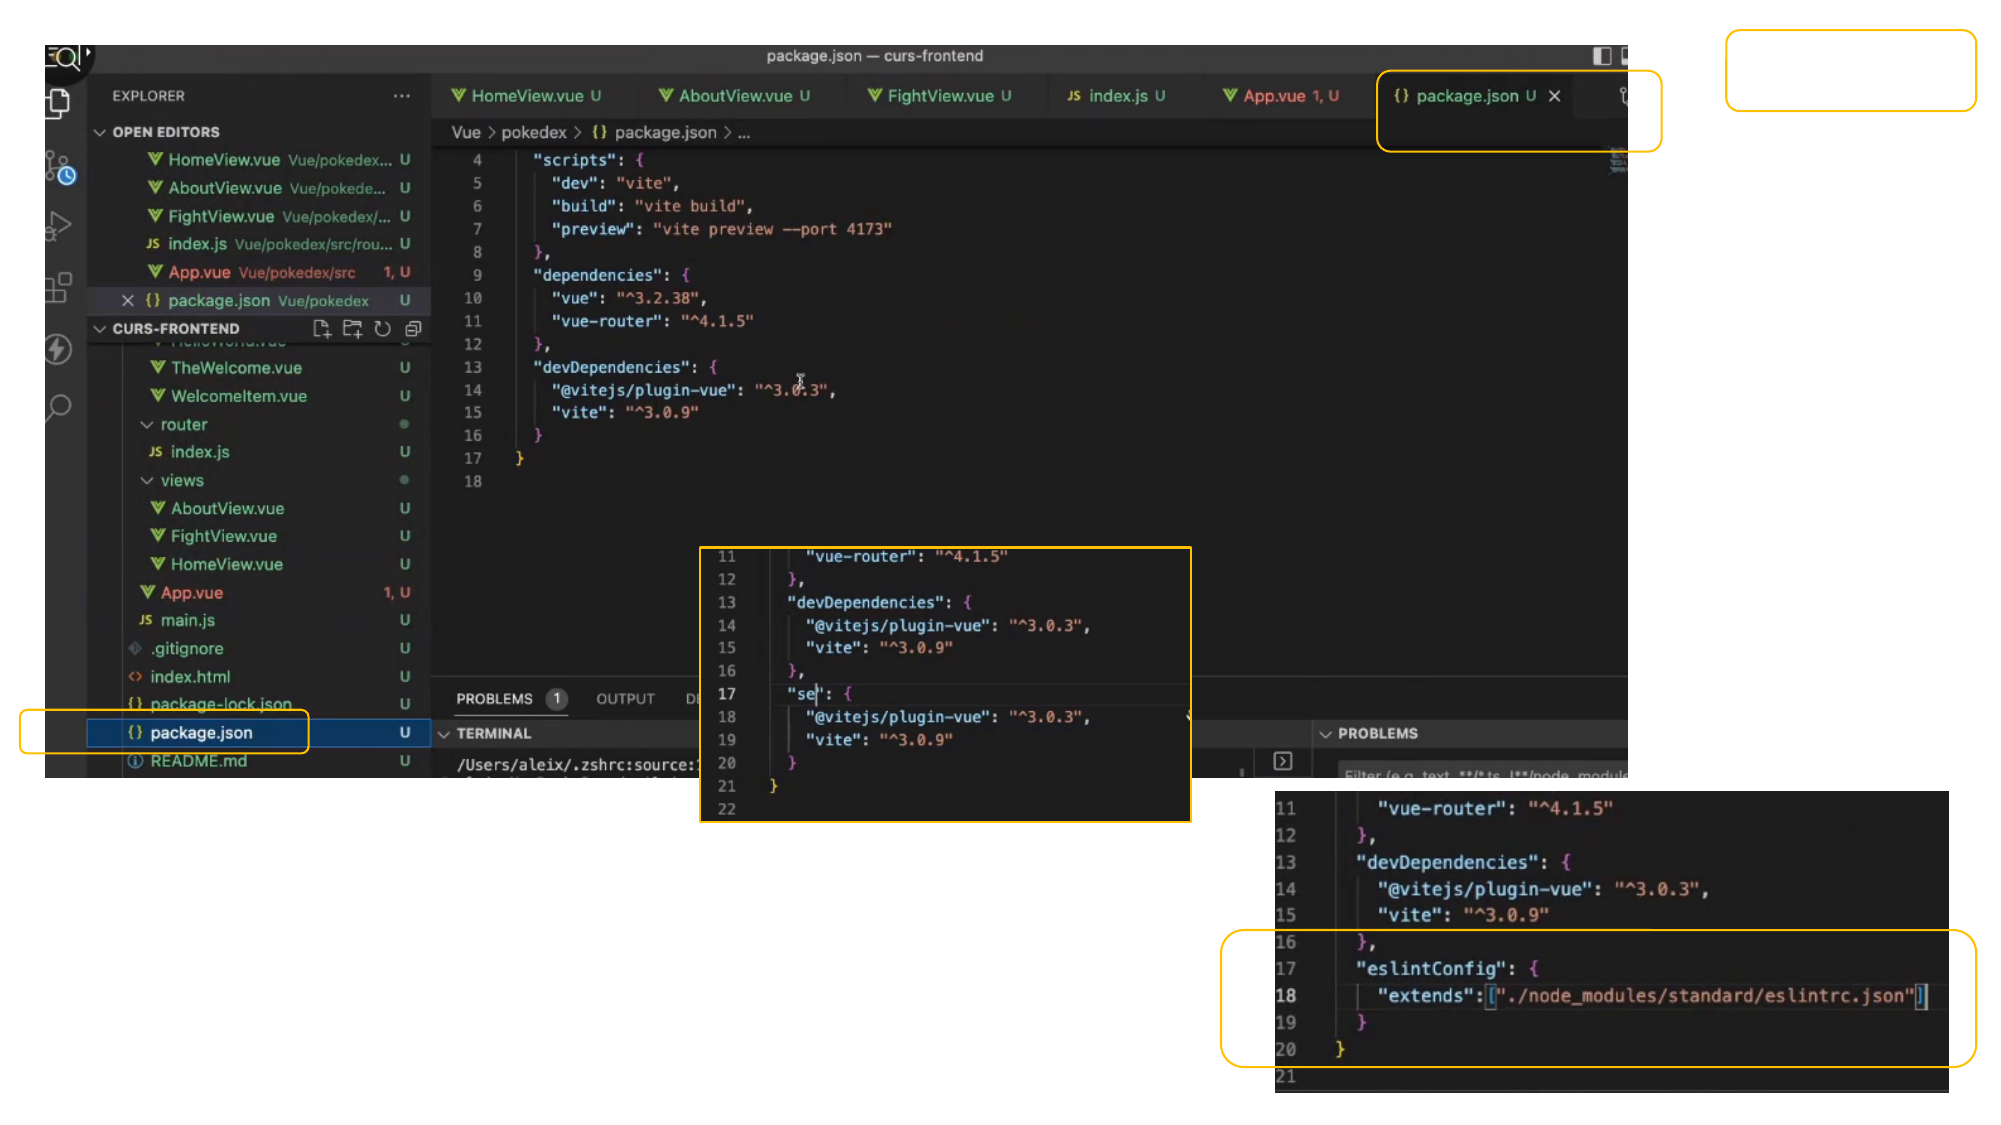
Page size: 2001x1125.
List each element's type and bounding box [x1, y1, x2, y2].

picture [45, 45, 1628, 821]
text_box [18, 708, 45, 755]
text_box [1628, 69, 1663, 153]
text_box [1219, 928, 1275, 1069]
text_box [1949, 929, 1978, 1069]
text_box [1725, 29, 1978, 113]
picture [1275, 791, 1949, 1093]
